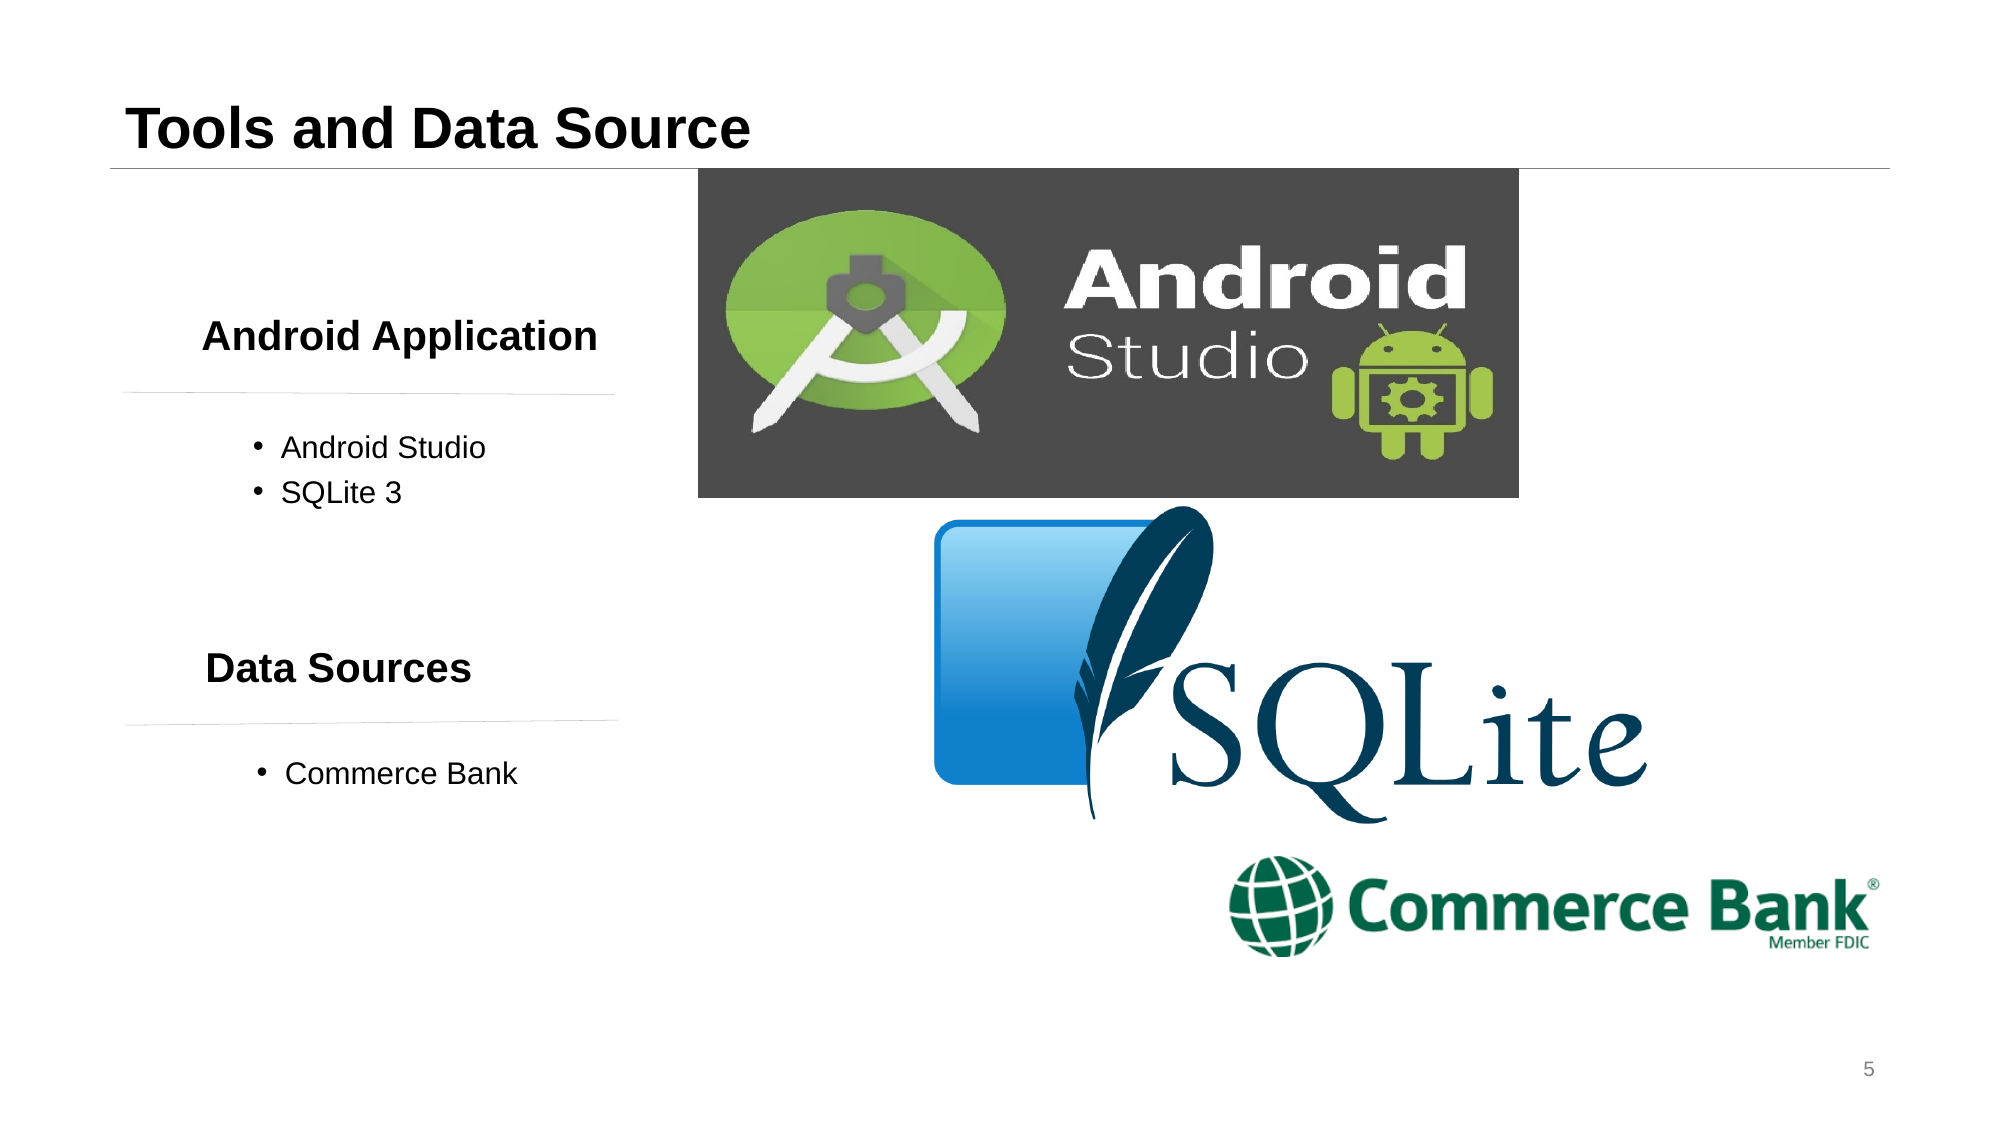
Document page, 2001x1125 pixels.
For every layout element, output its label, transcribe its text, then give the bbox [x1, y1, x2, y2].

picture [1226, 856, 1887, 957]
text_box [126, 720, 618, 726]
text_box Android Application [186, 291, 574, 376]
text_box Data Sources [190, 622, 578, 708]
picture [698, 168, 1667, 844]
slide_number 5 [1412, 1051, 1890, 1086]
text_box Android Studio SQLite 3 [238, 411, 702, 570]
text_box Commerce Bank [241, 738, 706, 896]
title Tools and Data Source [109, 0, 1890, 169]
